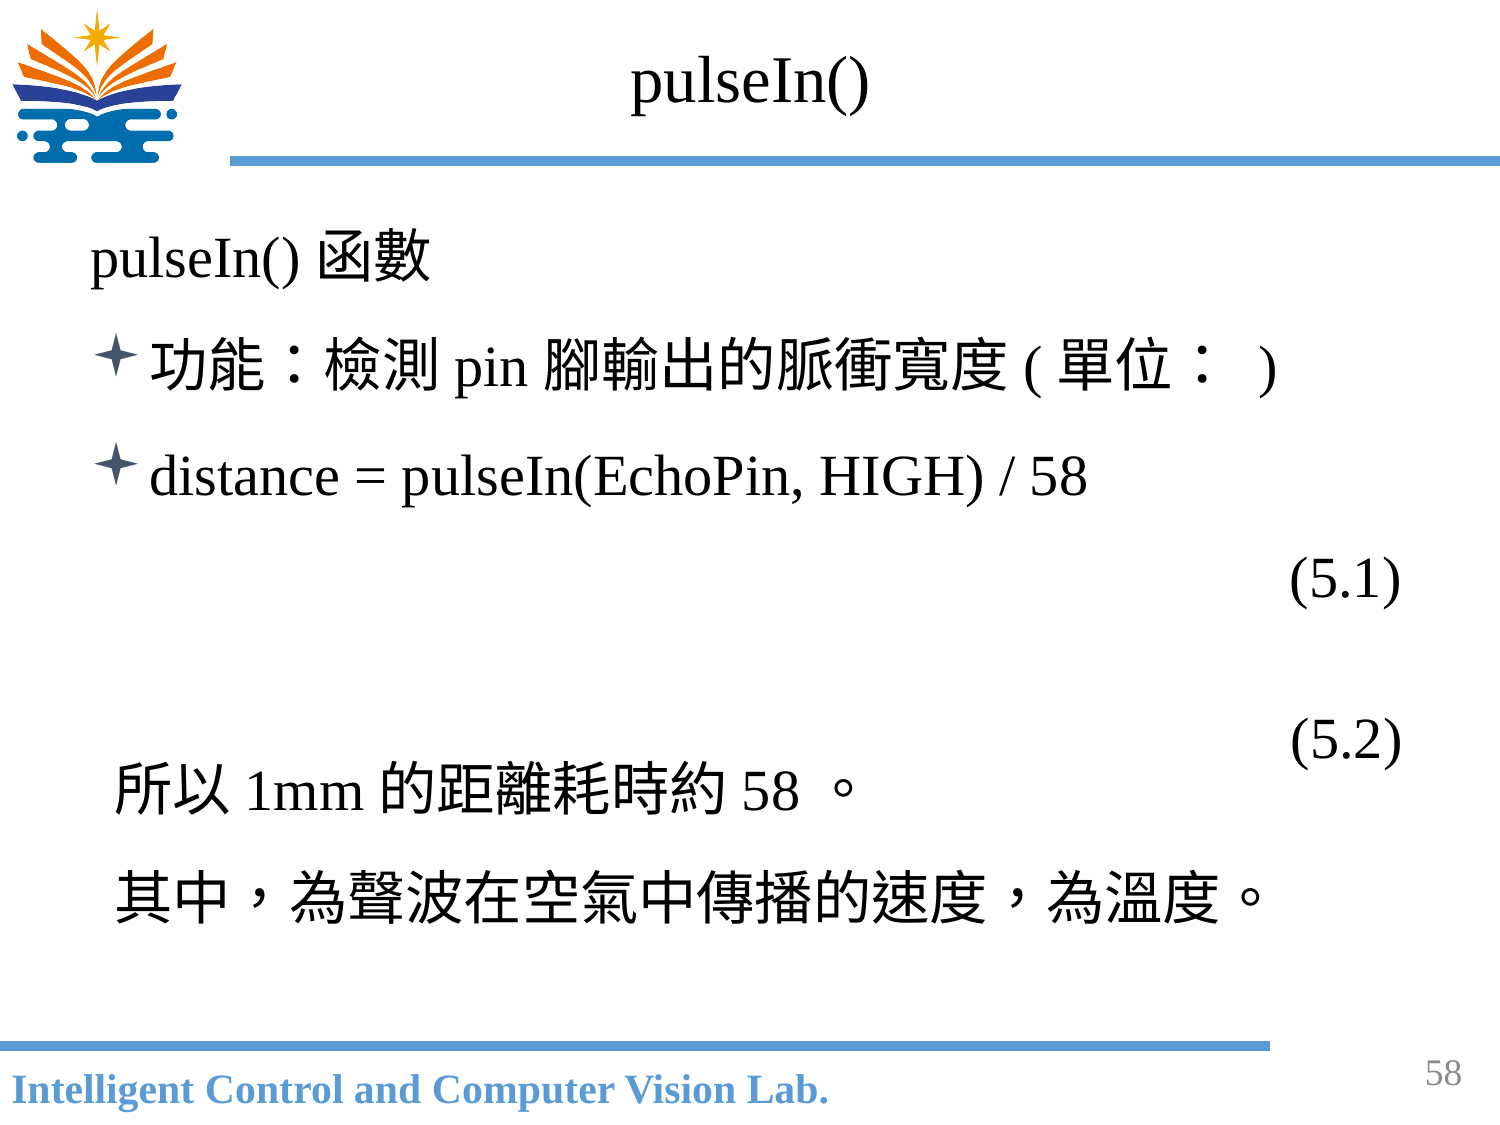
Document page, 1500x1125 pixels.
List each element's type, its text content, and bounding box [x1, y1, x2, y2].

text_box (5.1) [1274, 531, 1425, 617]
slide_number 58 [1350, 1040, 1478, 1101]
title pulseIn() [75, 0, 1427, 161]
picture [12, 8, 182, 163]
text_box (5.2) [1275, 692, 1418, 778]
